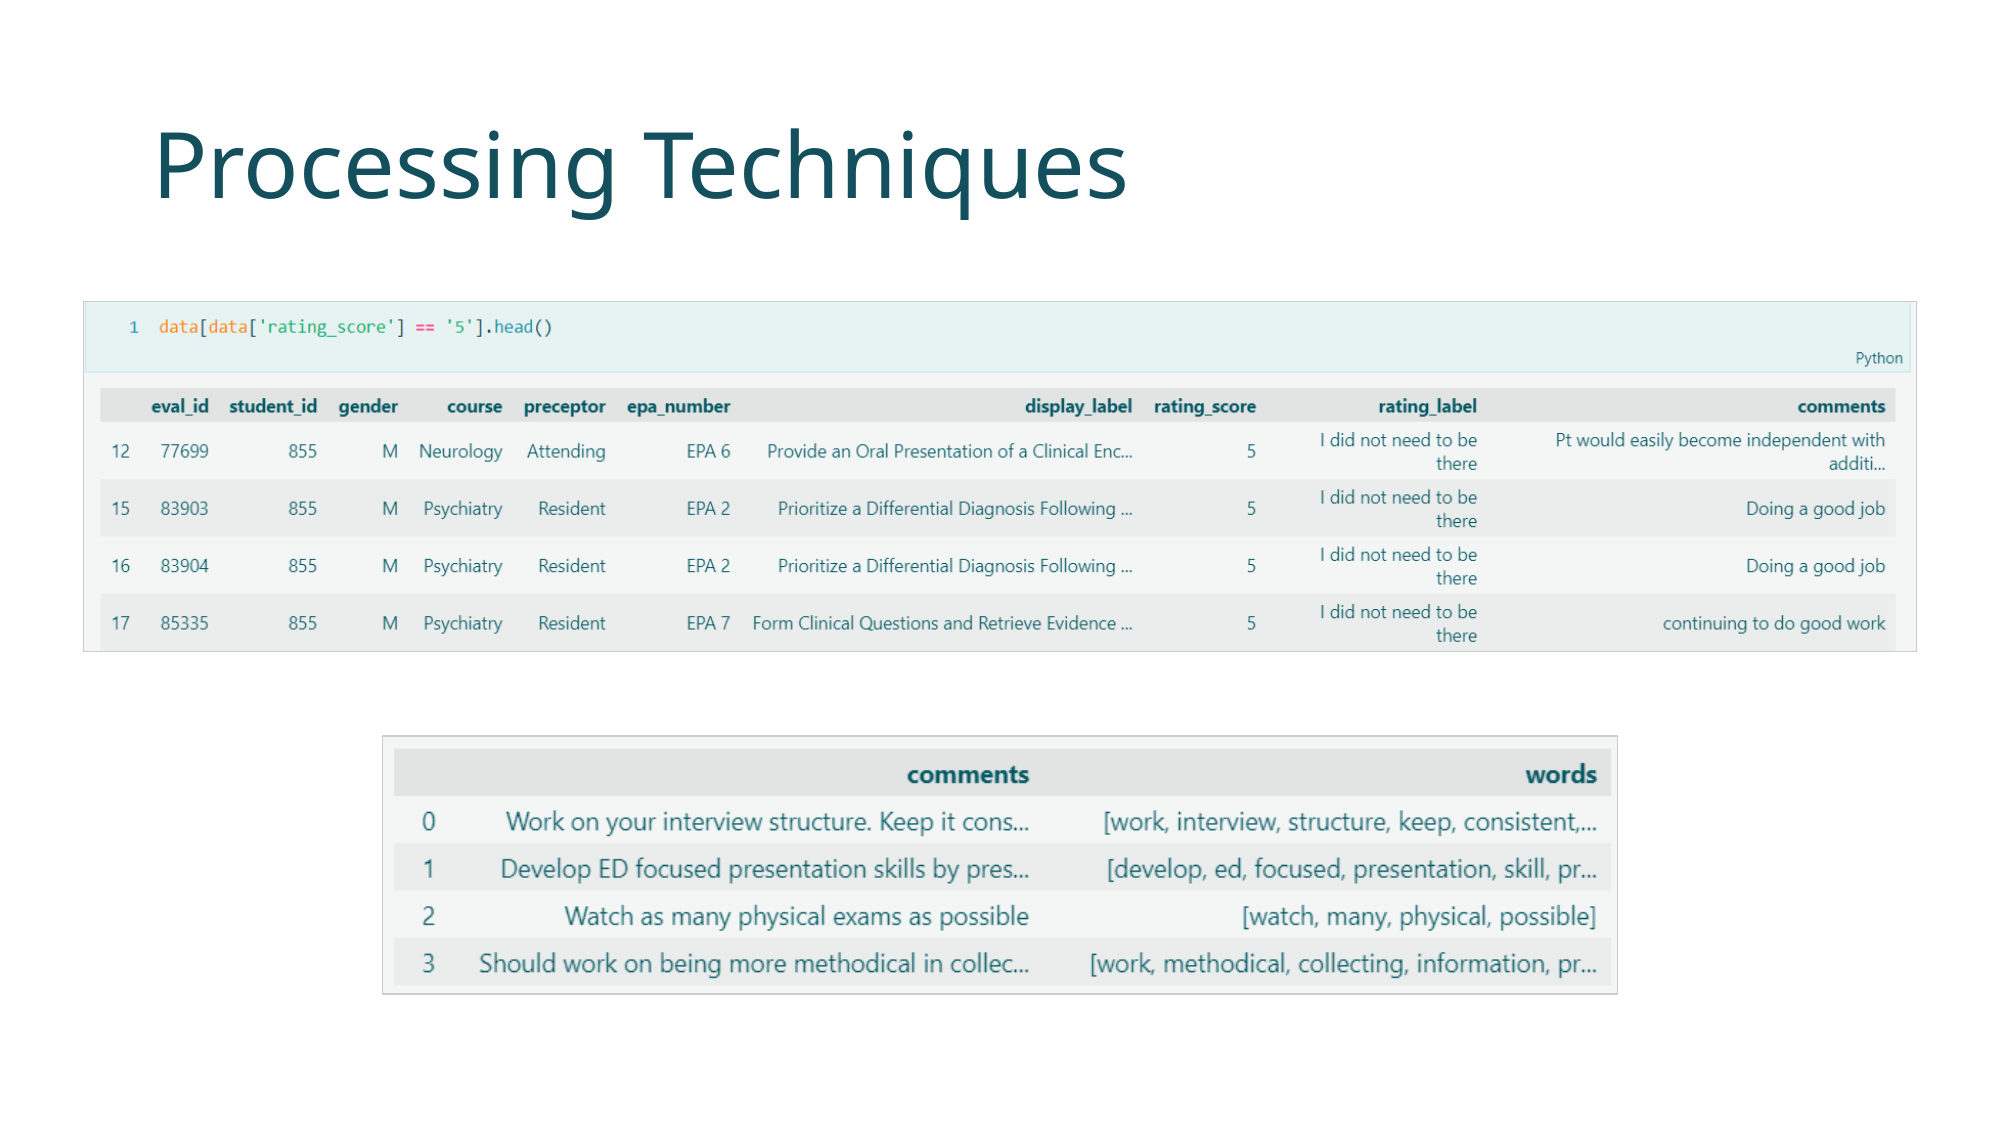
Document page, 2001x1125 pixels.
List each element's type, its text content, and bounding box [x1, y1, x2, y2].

title Processing Techniques [137, 59, 1863, 278]
picture [83, 301, 1917, 652]
picture [382, 736, 1617, 994]
